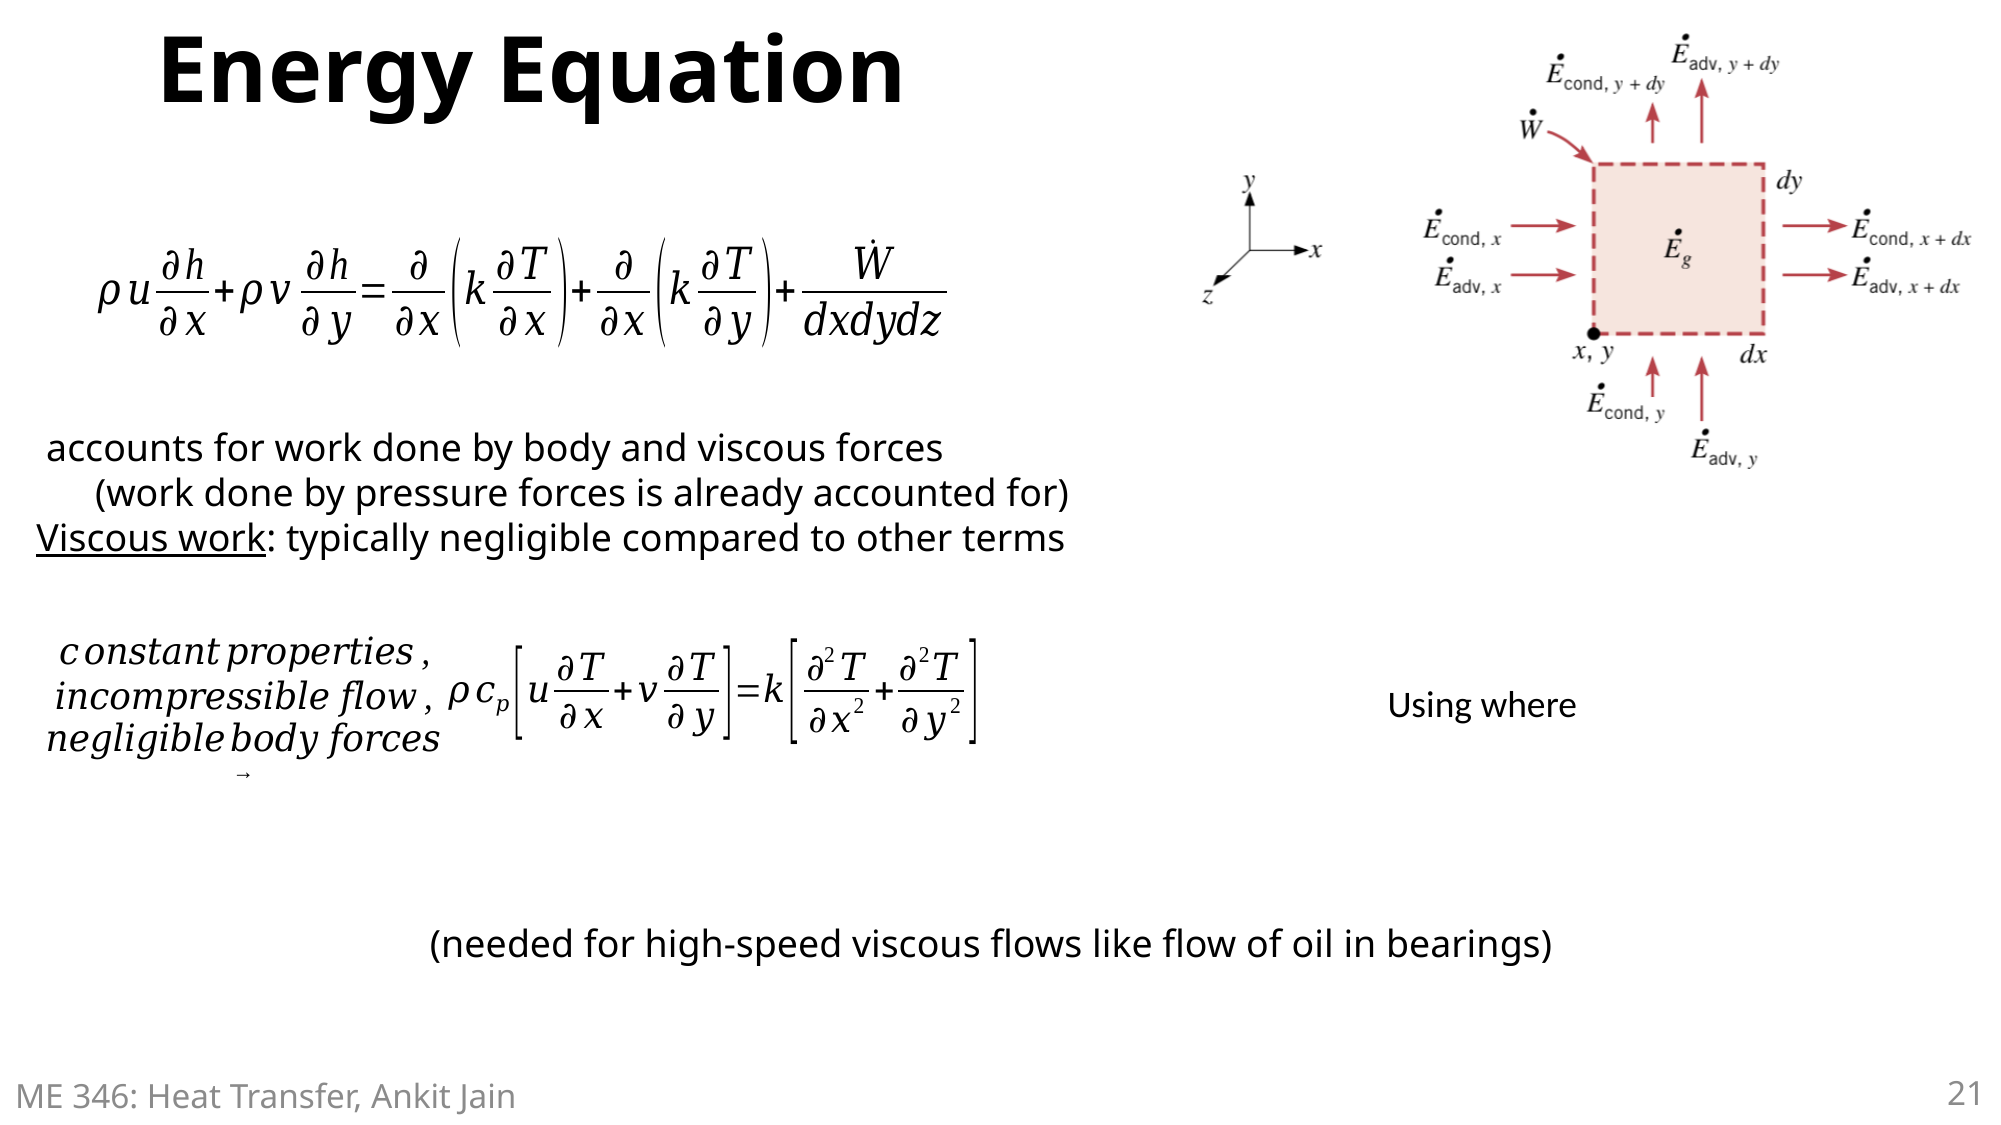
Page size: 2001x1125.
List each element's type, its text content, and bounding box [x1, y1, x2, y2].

title Energy Equation [141, 0, 1181, 182]
footer ME 346: Heat Transfer, Ankit Jain [0, 1065, 1045, 1125]
slide_number 21 [1550, 1065, 2000, 1125]
picture [1181, 0, 1998, 520]
